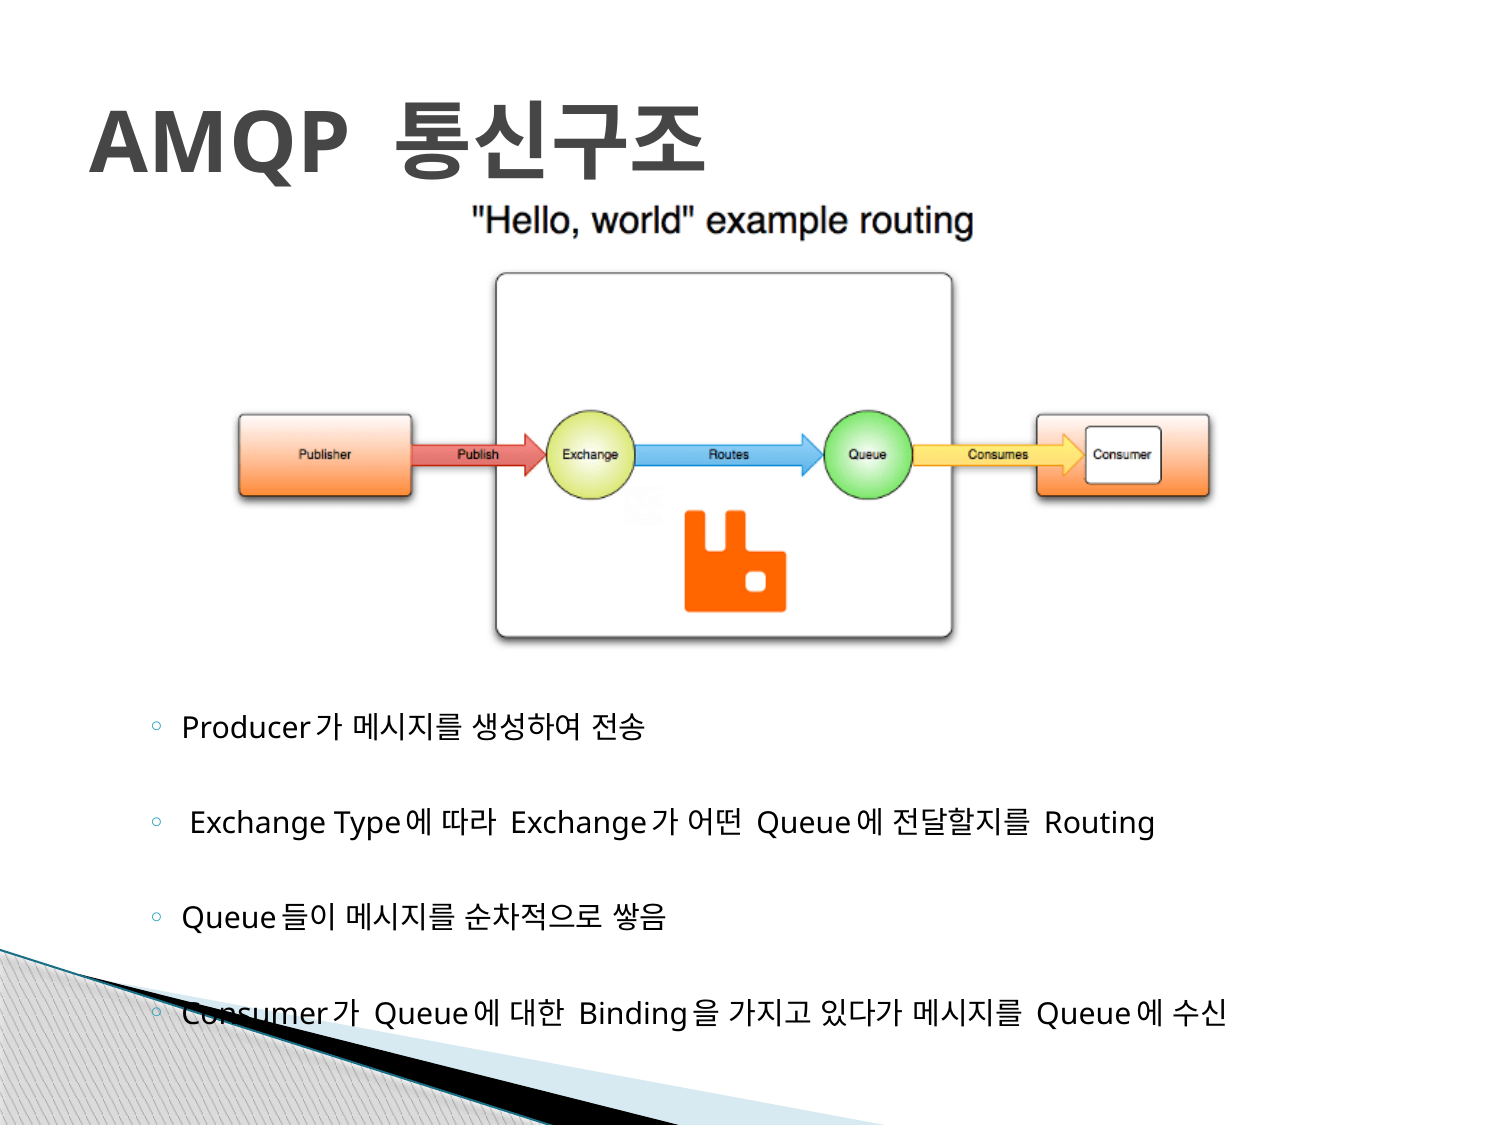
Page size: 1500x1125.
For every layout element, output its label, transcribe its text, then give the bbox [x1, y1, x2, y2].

title AMQP 통신구조 [75, 45, 1425, 233]
list Producer가 메시지를 생성하여 전송 Exchange Type에 따라 Exchange가 어떤 Queue에 전달할지를 Routing Queue들이 메시지를 순차적으로 쌓음 Consumer가 Queue에 대한 Binding을 가지고 있다가 메시지를 Queue에 수신 [75, 700, 1425, 1041]
picture [218, 187, 1230, 662]
